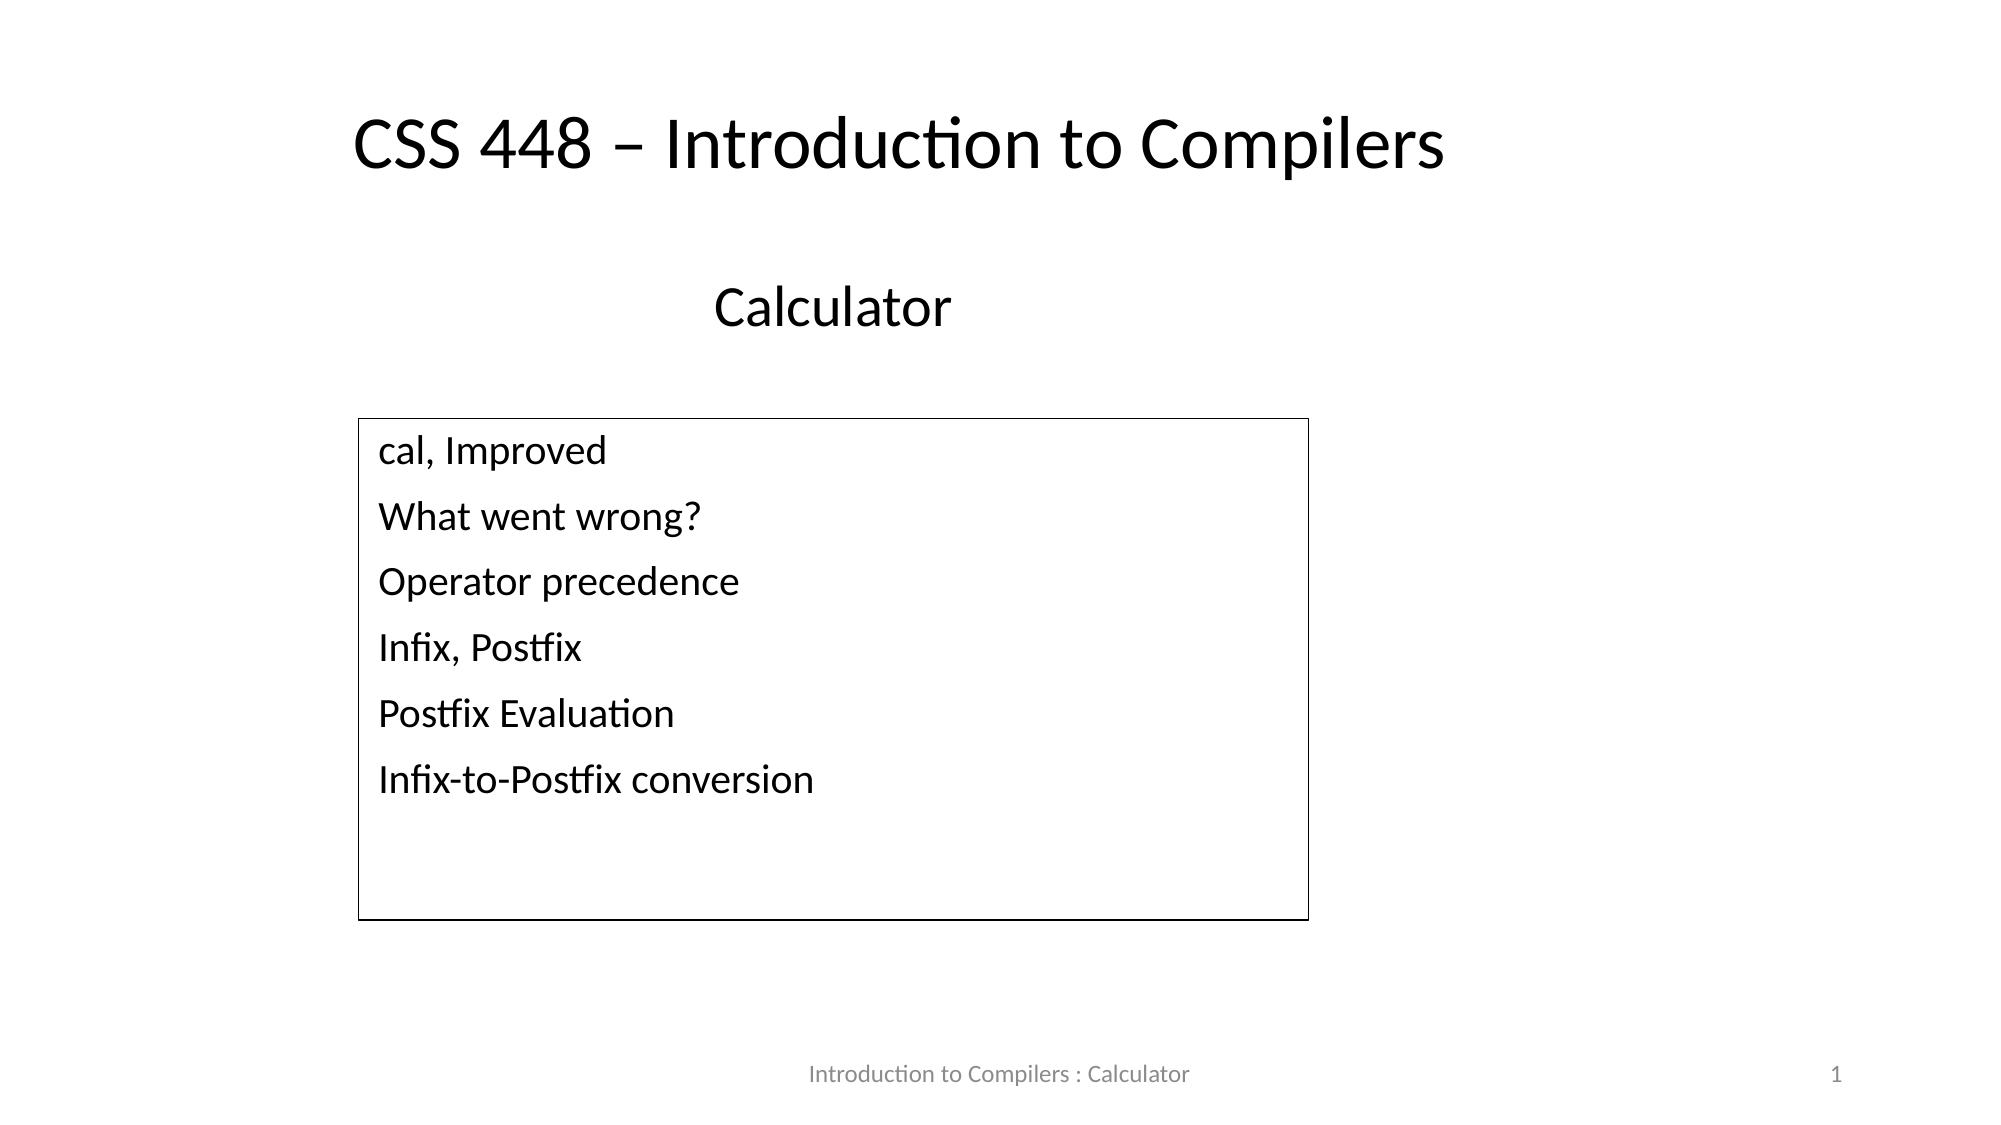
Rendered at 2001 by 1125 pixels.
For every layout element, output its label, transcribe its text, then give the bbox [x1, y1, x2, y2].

subtitle cal, Improved What went wrong? Operator precedence Infix, Postfix Postfix Evaluation Infix-to-Postfix conversion [358, 418, 1309, 921]
slide_number 1 [1412, 1042, 1863, 1103]
footer Introduction to Compilers : Calculator [662, 1042, 1338, 1103]
title CSS 448 – Introduction to Compilers [50, 96, 1750, 195]
text_box Calculator [83, 258, 1584, 355]
